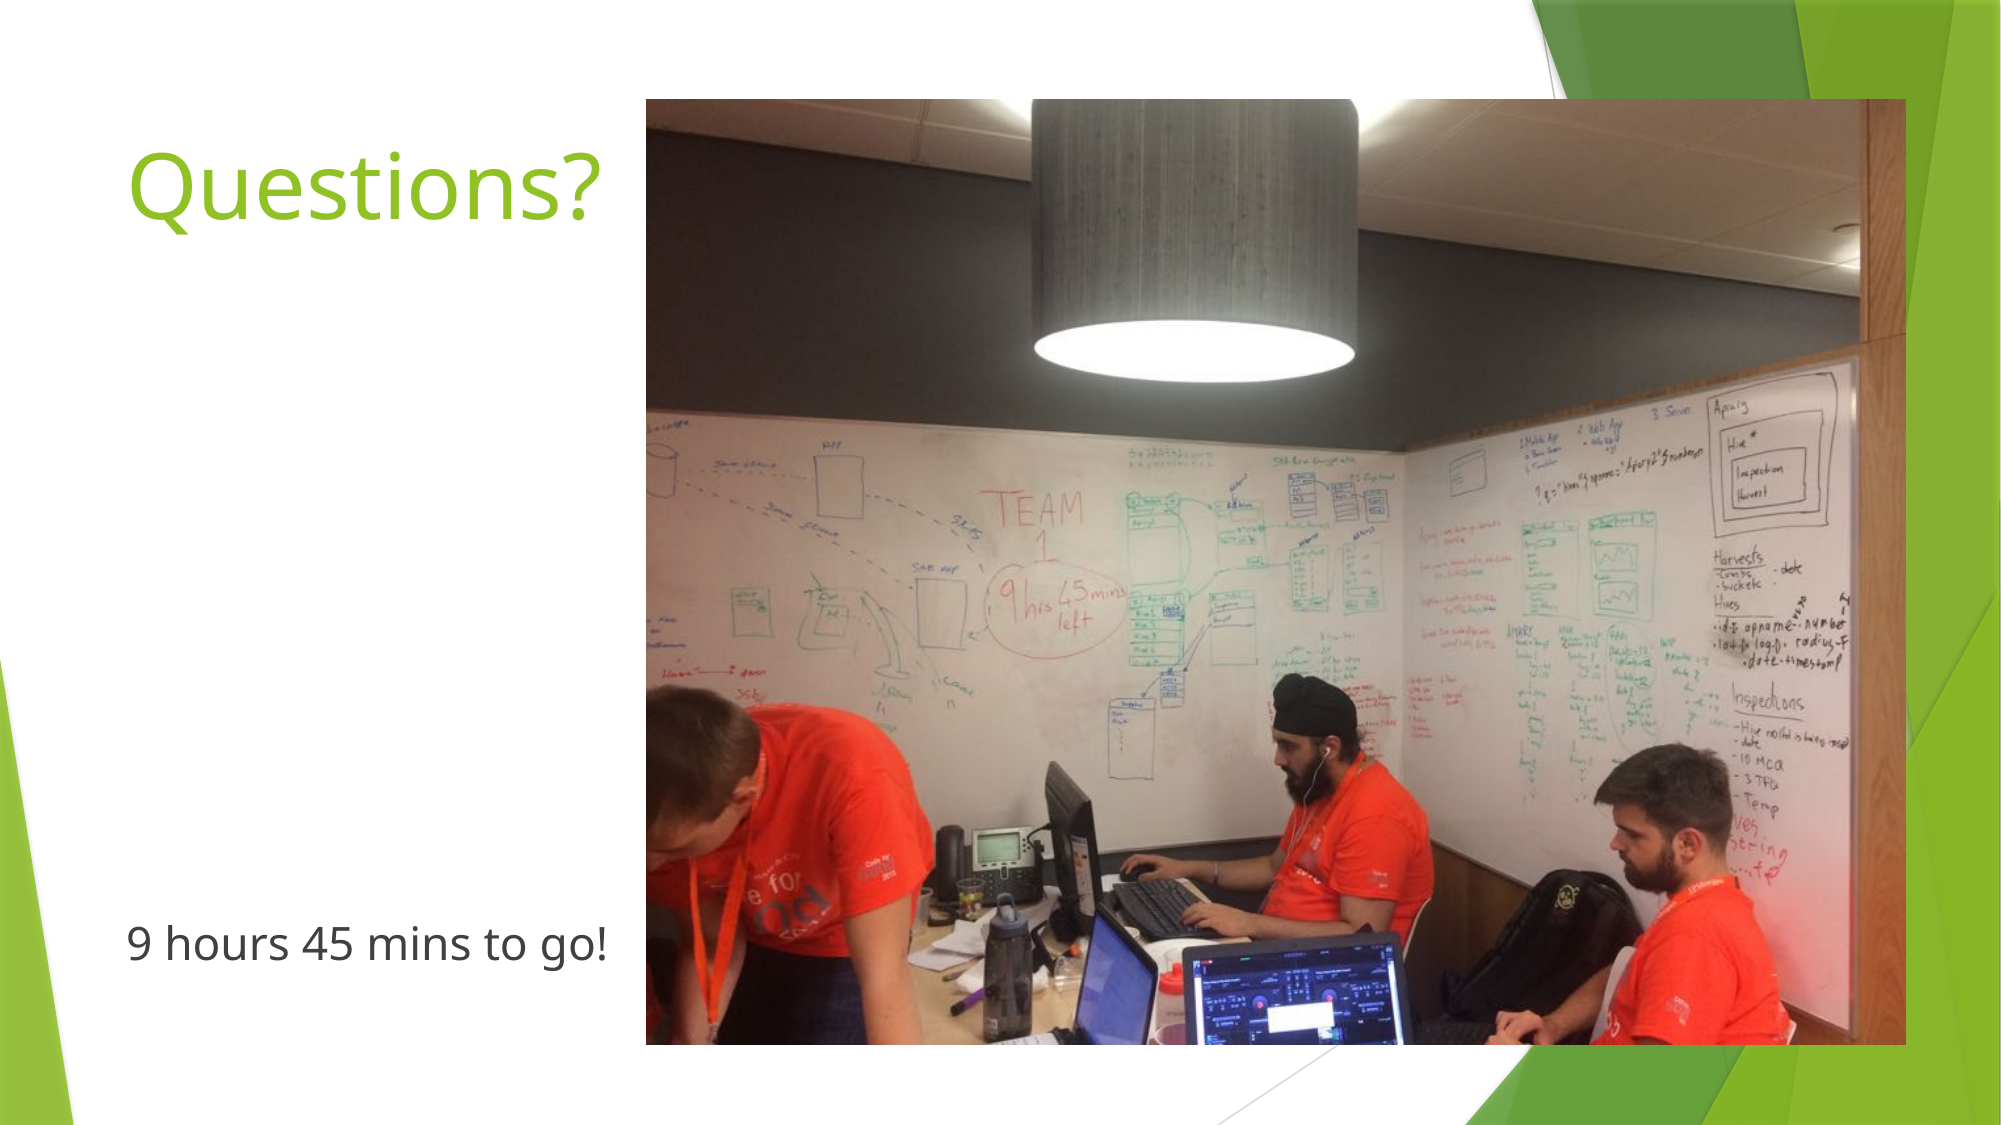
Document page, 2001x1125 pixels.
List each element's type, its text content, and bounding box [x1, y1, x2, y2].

picture [645, 99, 1906, 1045]
list 9 hours 45 mins to go! [111, 907, 642, 992]
title Questions? [111, 99, 645, 266]
